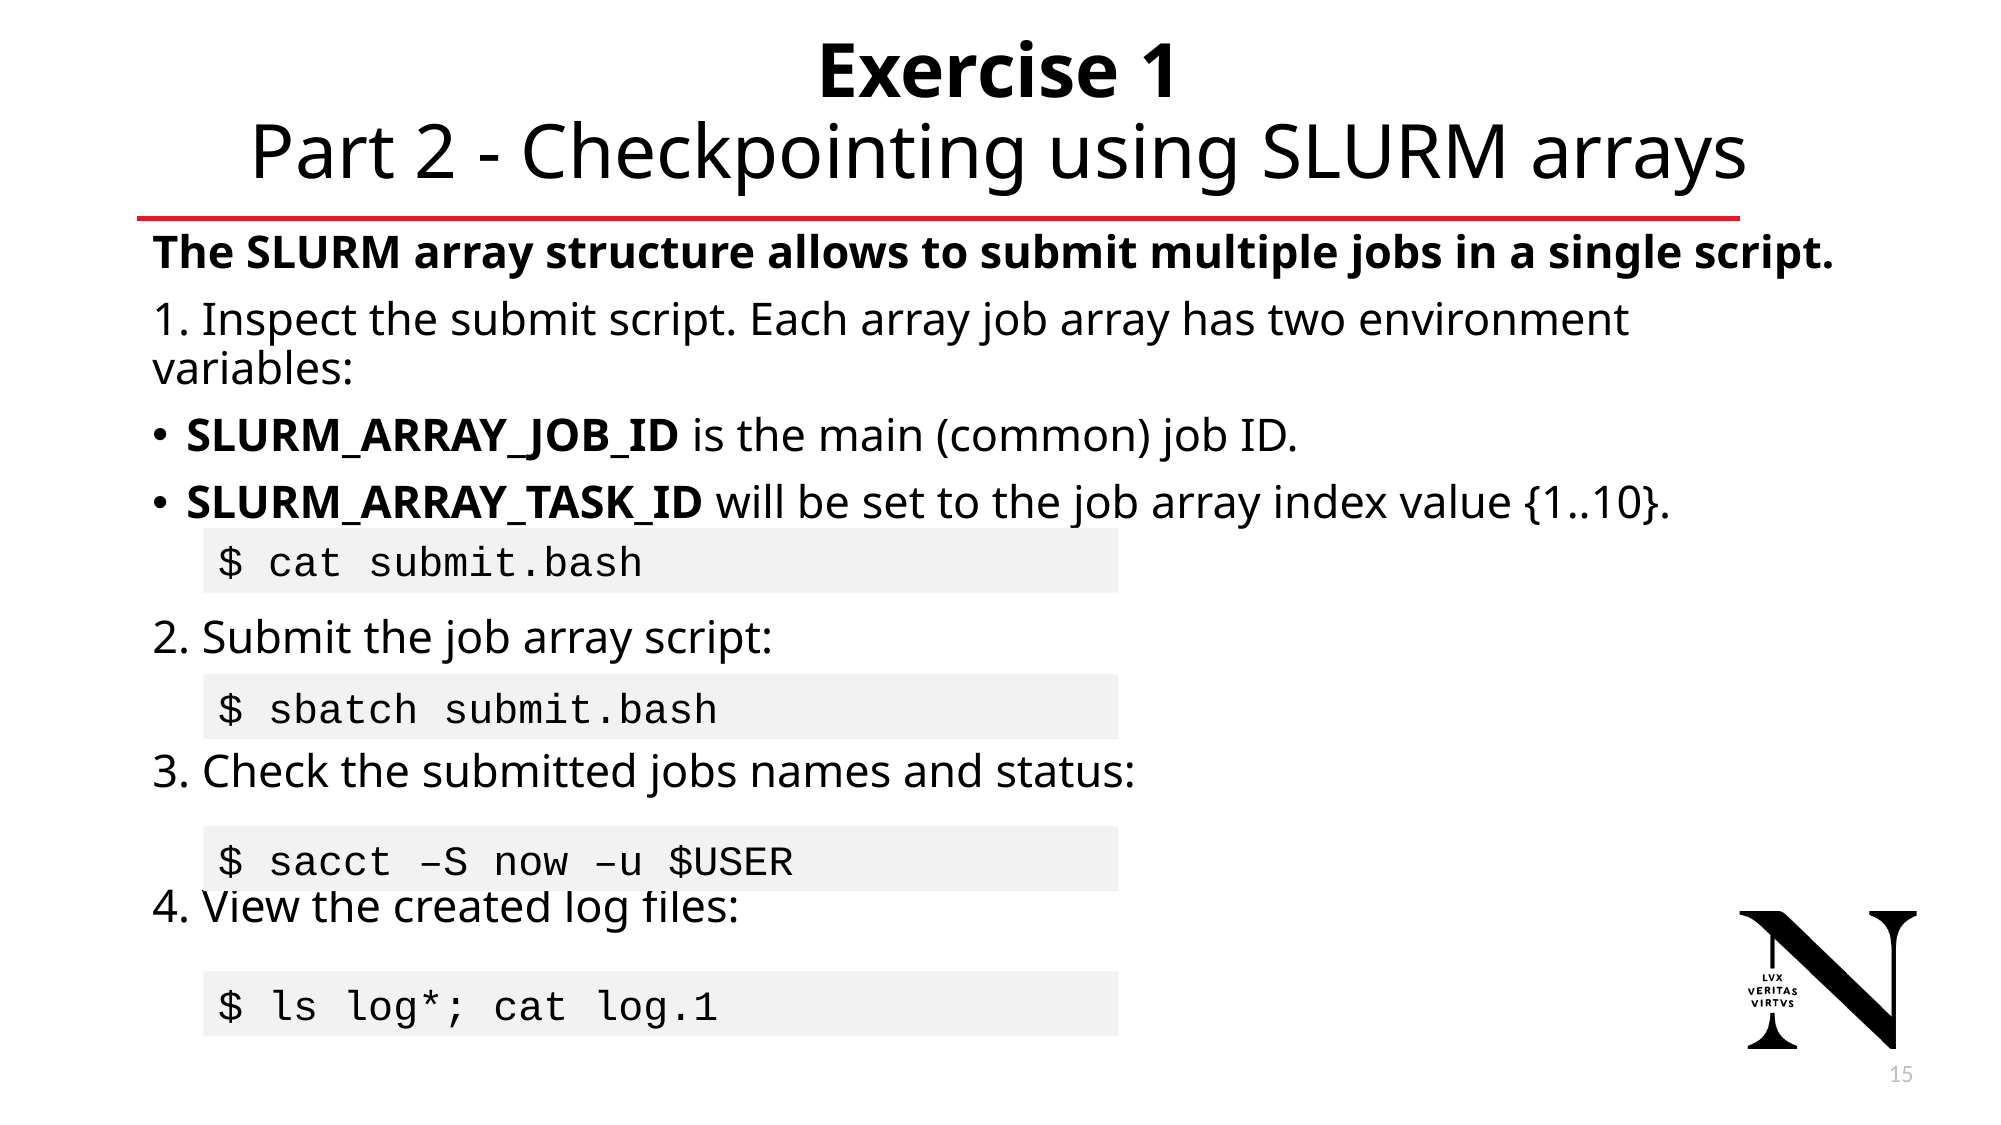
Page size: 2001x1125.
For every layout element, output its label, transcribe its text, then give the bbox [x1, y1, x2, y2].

list The SLURM array structure allows to submit multiple jobs in a single script. 1. Inspect the submit script. Each array job array has two environment variables: SLURM_ARRAY_JOB_ID is the main (common) job ID. SLURM_ARRAY_TASK_ID will be set to the job array index value {1..10}. 2. Submit the job array script: 3. Check the submitted jobs names and status: 4. View the created log files: [137, 222, 1863, 987]
slide_number 15 [1479, 1042, 1930, 1103]
title Exercise 1 Part 2 - Checkpointing using SLURM arrays [137, 4, 1863, 222]
text_box $ sacct –S now –u $USER [203, 826, 1119, 892]
text_box $ ls log*; cat log.1 [203, 971, 1119, 1037]
text_box $ sbatch submit.bash [203, 674, 1119, 740]
text_box $ cat submit.bash [203, 527, 1119, 593]
